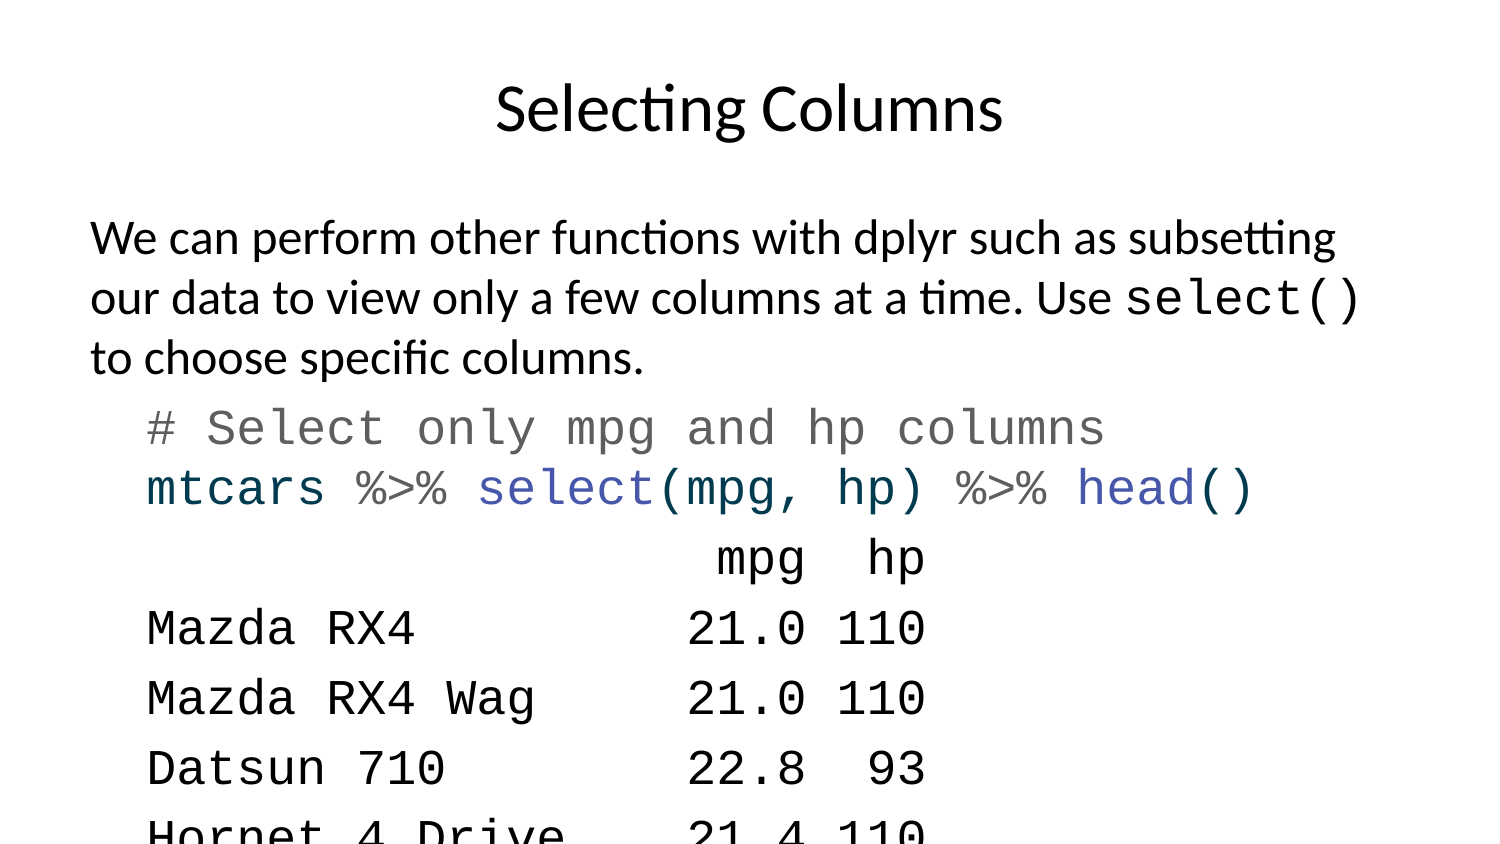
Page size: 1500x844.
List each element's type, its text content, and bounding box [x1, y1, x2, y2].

list We can perform other functions with dplyr such as subsetting our data to view only a few columns at a time. Use select() to choose specific columns. # Select only mpg and hp columns mtcars %>% select(mpg, hp) %>% head() mpg hp Mazda RX4 21.0 110 Mazda RX4 Wag 21.0 110 Datsun 710 22.8 93 Hornet 4 Drive 21.4 110 Hornet Sportabout 18.7 175 Valiant 18.1 105 [75, 196, 1425, 754]
title Selecting Columns [75, 33, 1425, 175]
